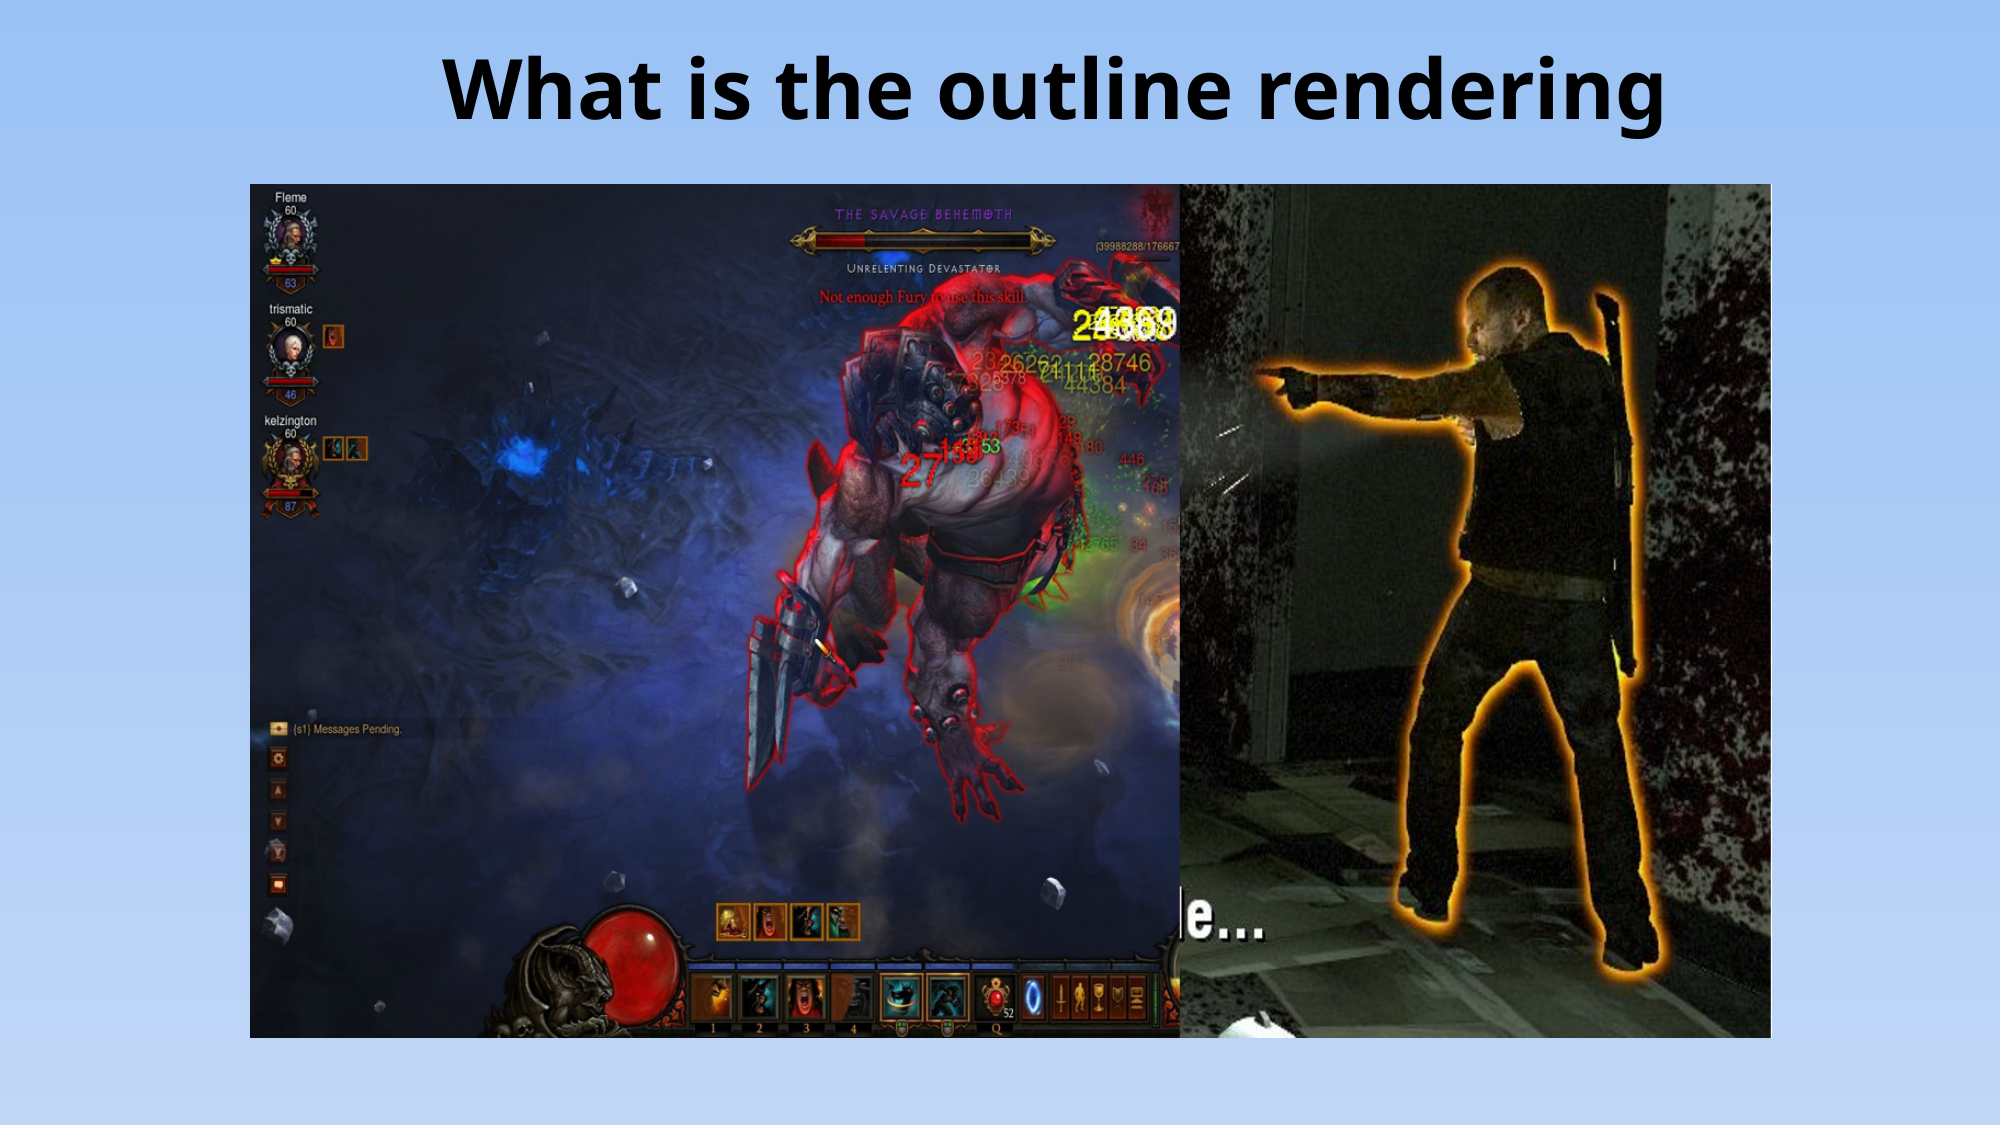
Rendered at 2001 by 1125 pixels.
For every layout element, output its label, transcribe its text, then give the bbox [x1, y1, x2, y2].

text_box What is the outline rendering [427, 28, 1684, 144]
picture [250, 184, 1772, 1038]
